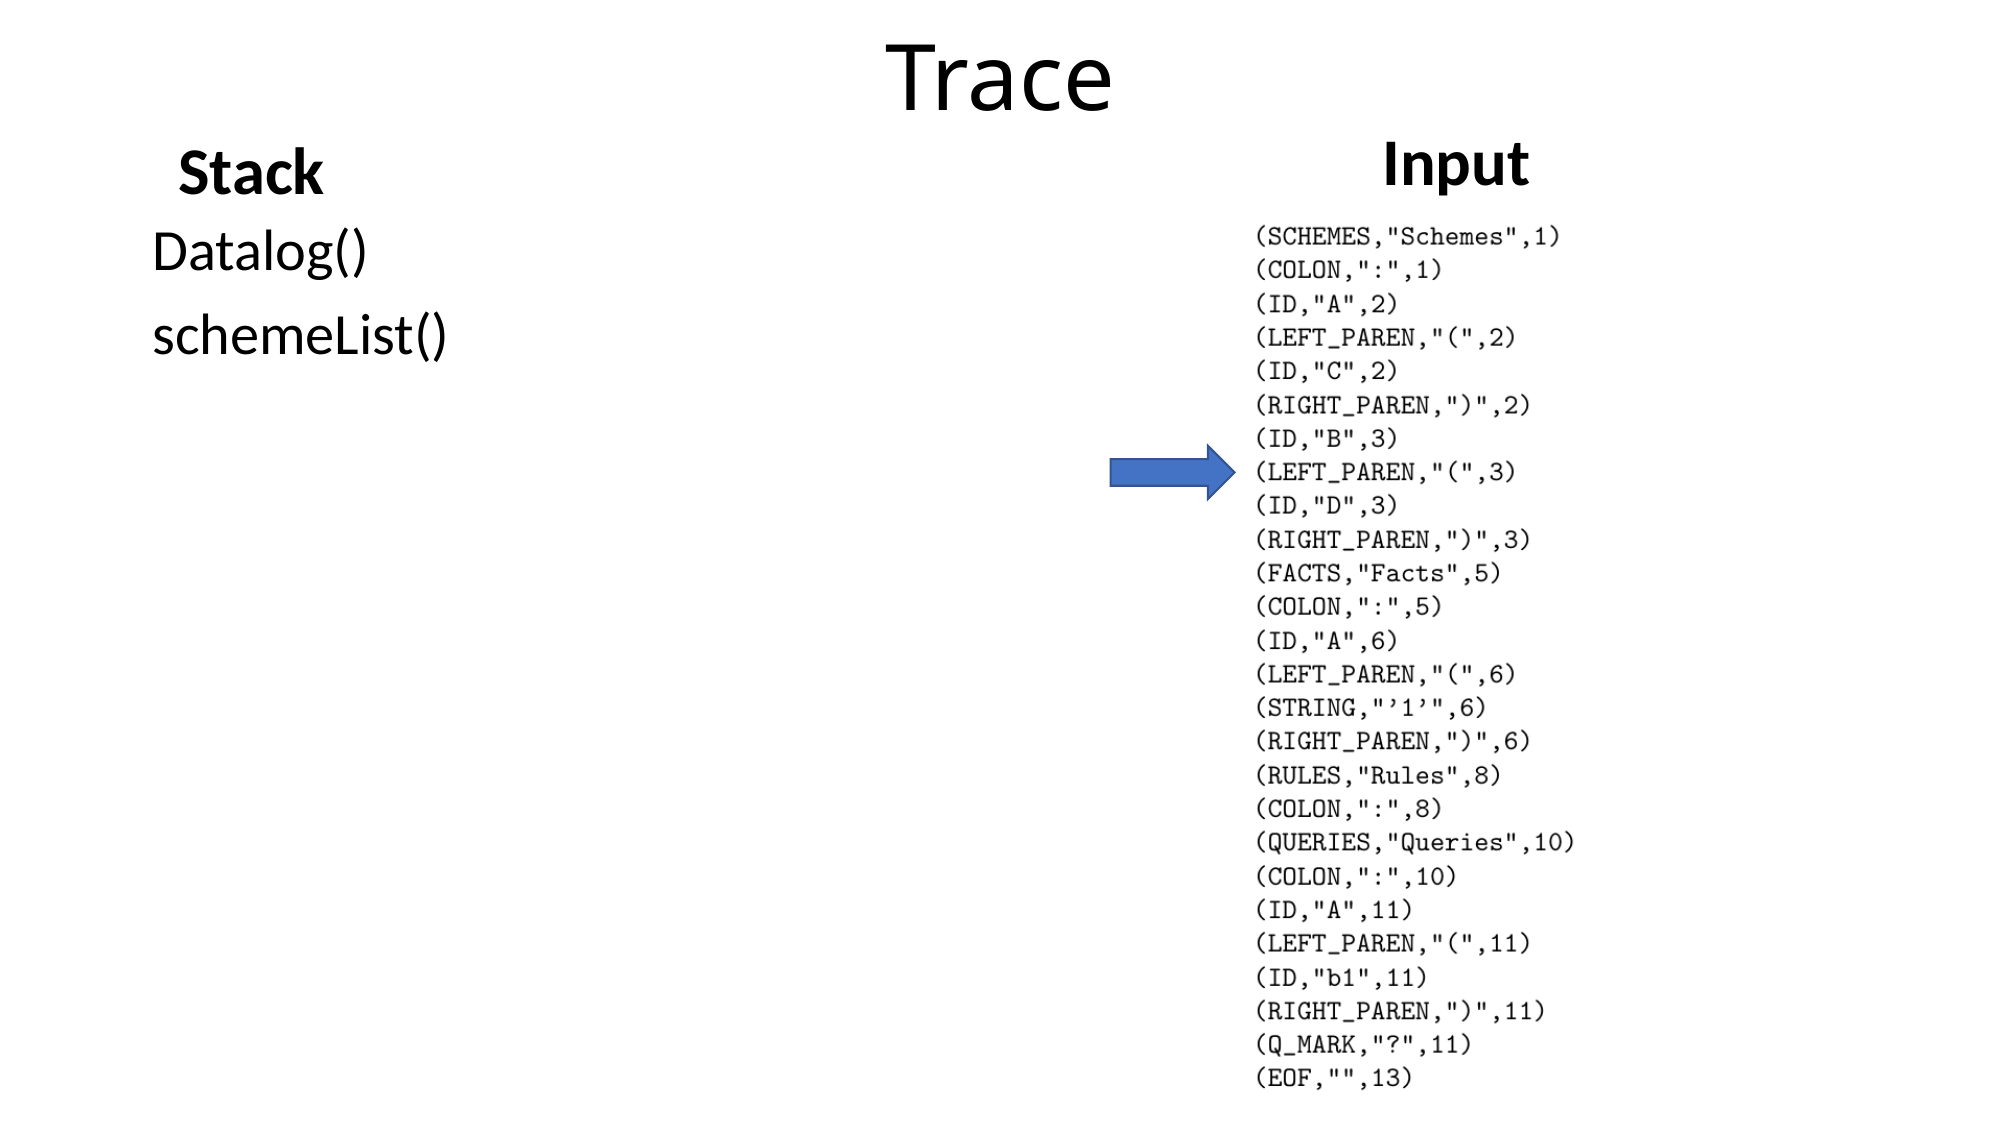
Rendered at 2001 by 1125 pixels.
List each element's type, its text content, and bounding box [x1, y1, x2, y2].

title Trace [137, 0, 1863, 189]
text_box Stack [163, 120, 341, 216]
text_box [1109, 443, 1237, 502]
list Datalog() schemeList() [137, 212, 750, 927]
picture [1241, 207, 1592, 1110]
text_box Input [1367, 111, 1546, 207]
